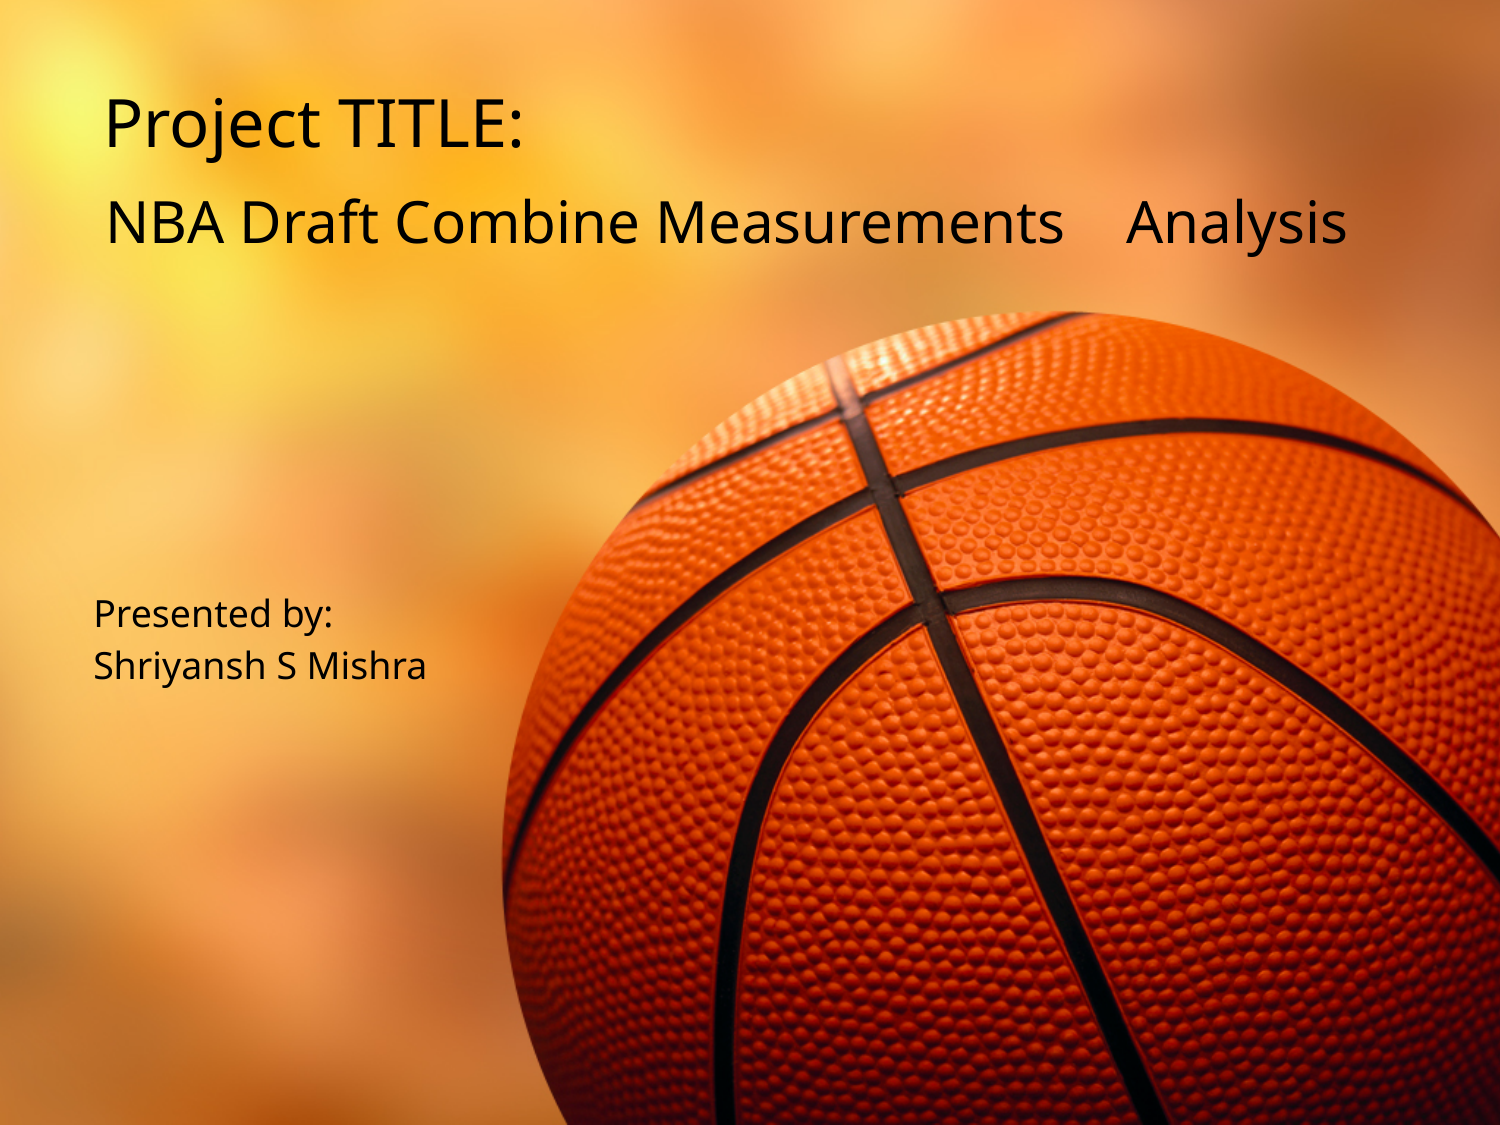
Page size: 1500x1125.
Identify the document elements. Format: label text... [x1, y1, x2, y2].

title Project TITLE: [88, 62, 1426, 179]
subtitle NBA Draft Combine Measurements Analysis Presented by: Shriyansh S Mishra [29, 178, 1425, 1083]
picture [0, 0, 1500, 1125]
